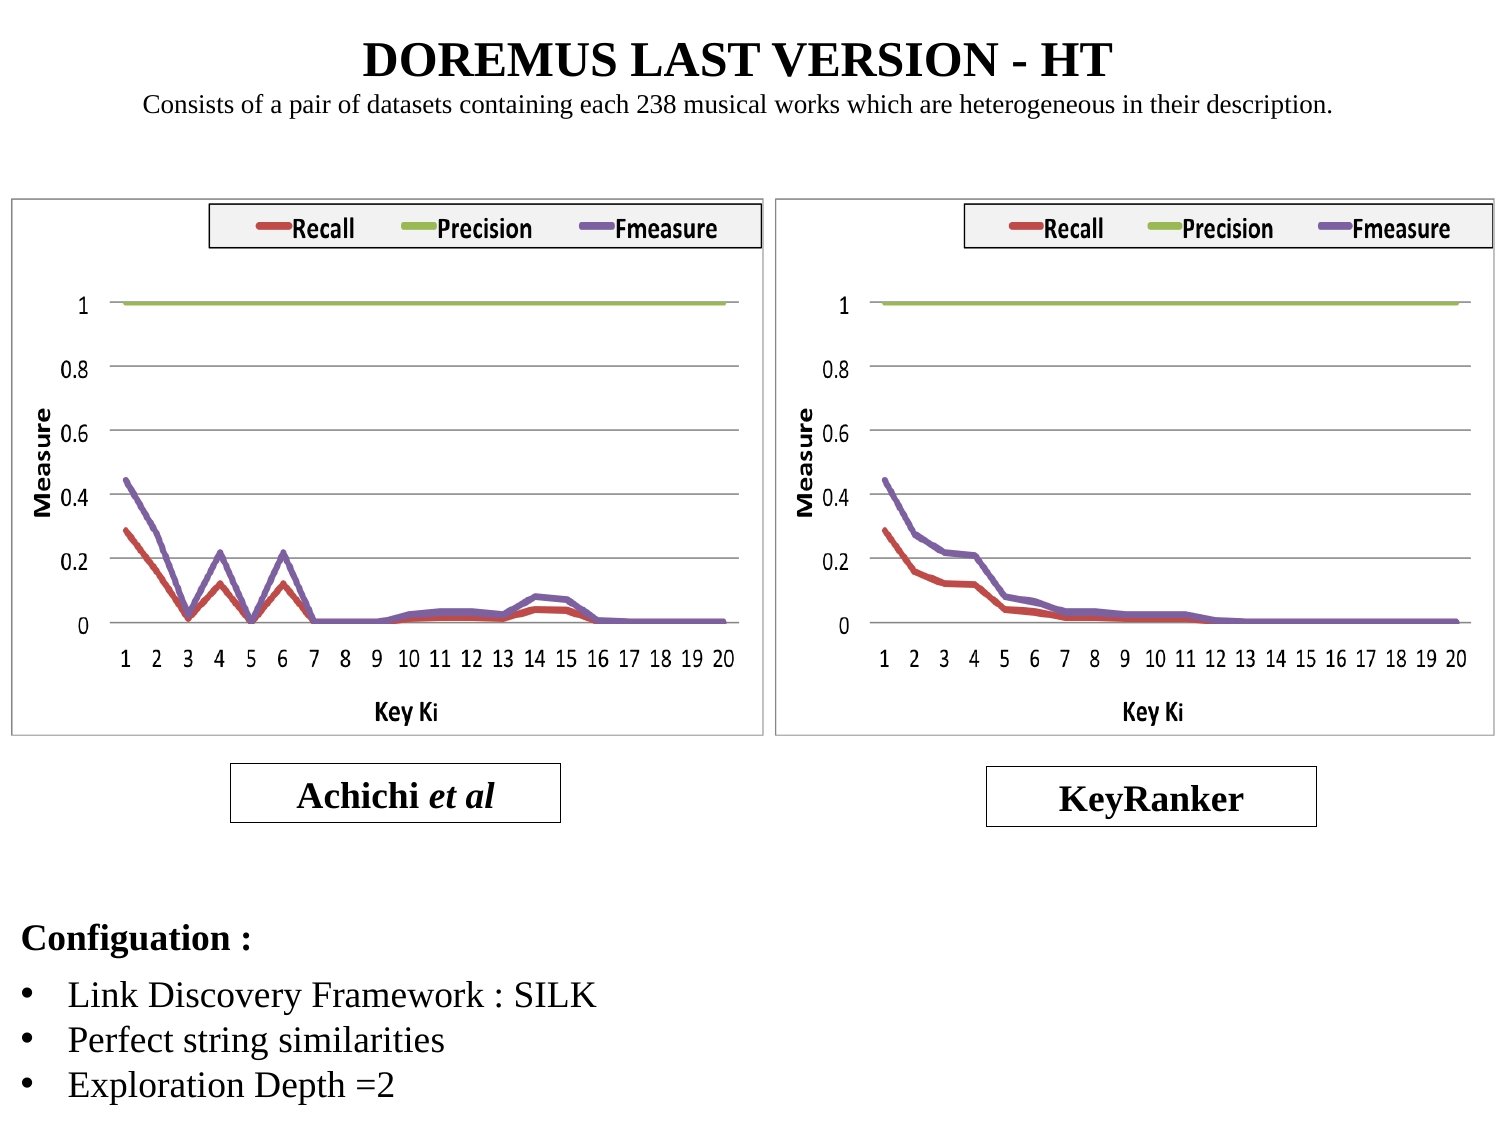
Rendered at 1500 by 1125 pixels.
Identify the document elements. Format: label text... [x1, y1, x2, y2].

text_box Achichi et al [230, 763, 561, 823]
text_box KeyRanker [986, 766, 1317, 827]
picture [10, 198, 764, 737]
picture [773, 198, 1495, 737]
title DOREMUS LAST VERSION - HT Consists of a pair of datasets containing each 238 musical works which are heterogeneous in their description. [100, 7, 1376, 138]
text_box Configuation : Link Discovery Framework : SILK Perfect string similarities Exploration Depth =2 [5, 905, 1477, 1113]
